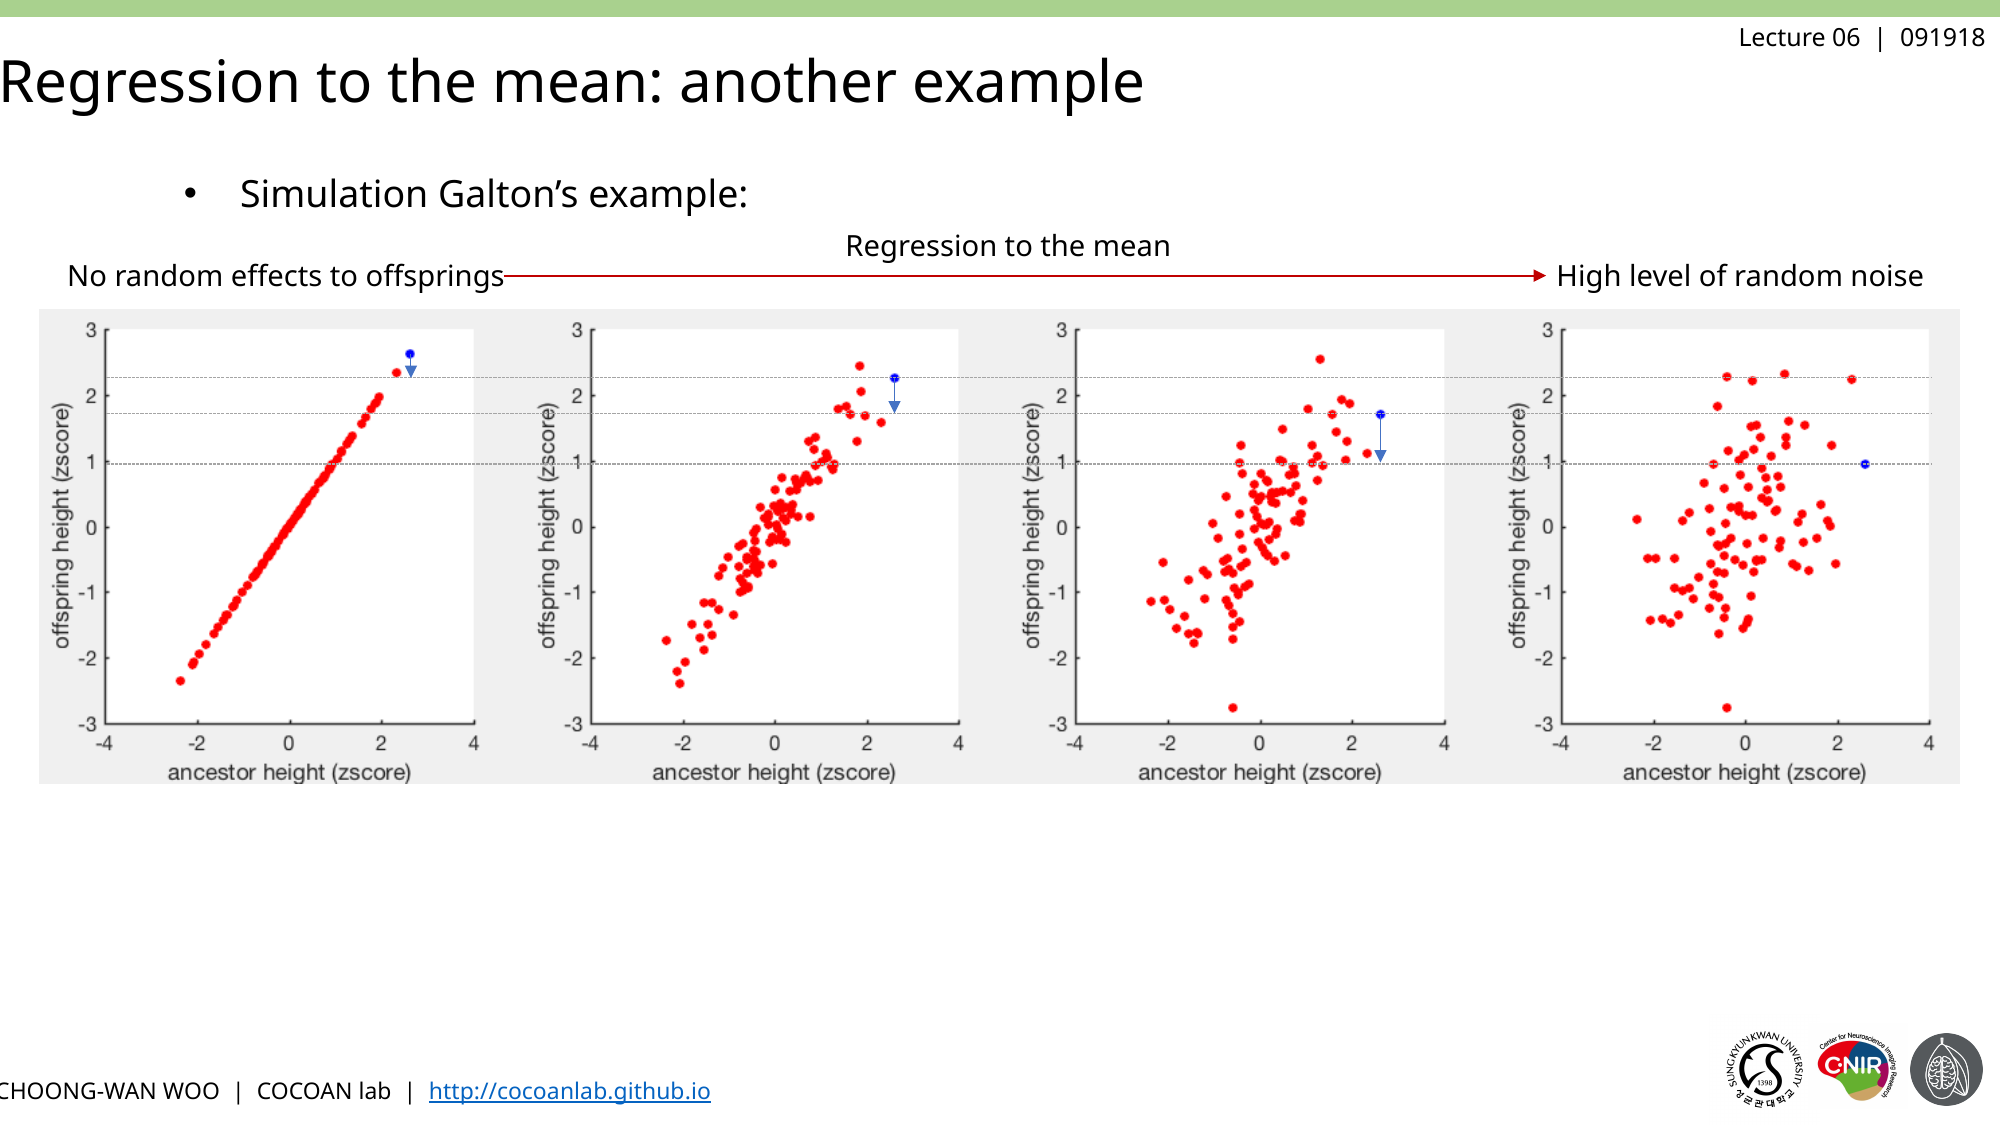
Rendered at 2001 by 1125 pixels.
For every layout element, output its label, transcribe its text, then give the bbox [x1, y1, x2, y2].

text_box [0, 0, 2000, 18]
text_box CHOONG-WAN WOO | COCOAN lab | http://cocoanlab.github.io [0, 1069, 727, 1116]
text_box Simulation Galton’s example: [169, 163, 940, 220]
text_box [106, 415, 1932, 464]
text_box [73, 220, 1920, 301]
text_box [106, 353, 1932, 377]
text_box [106, 377, 1932, 414]
text_box Regression to the mean: another example [0, 36, 1161, 122]
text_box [1709, 1014, 1983, 1125]
picture [39, 309, 1960, 784]
text_box Lecture 06 | 091918 [1623, 13, 2000, 59]
